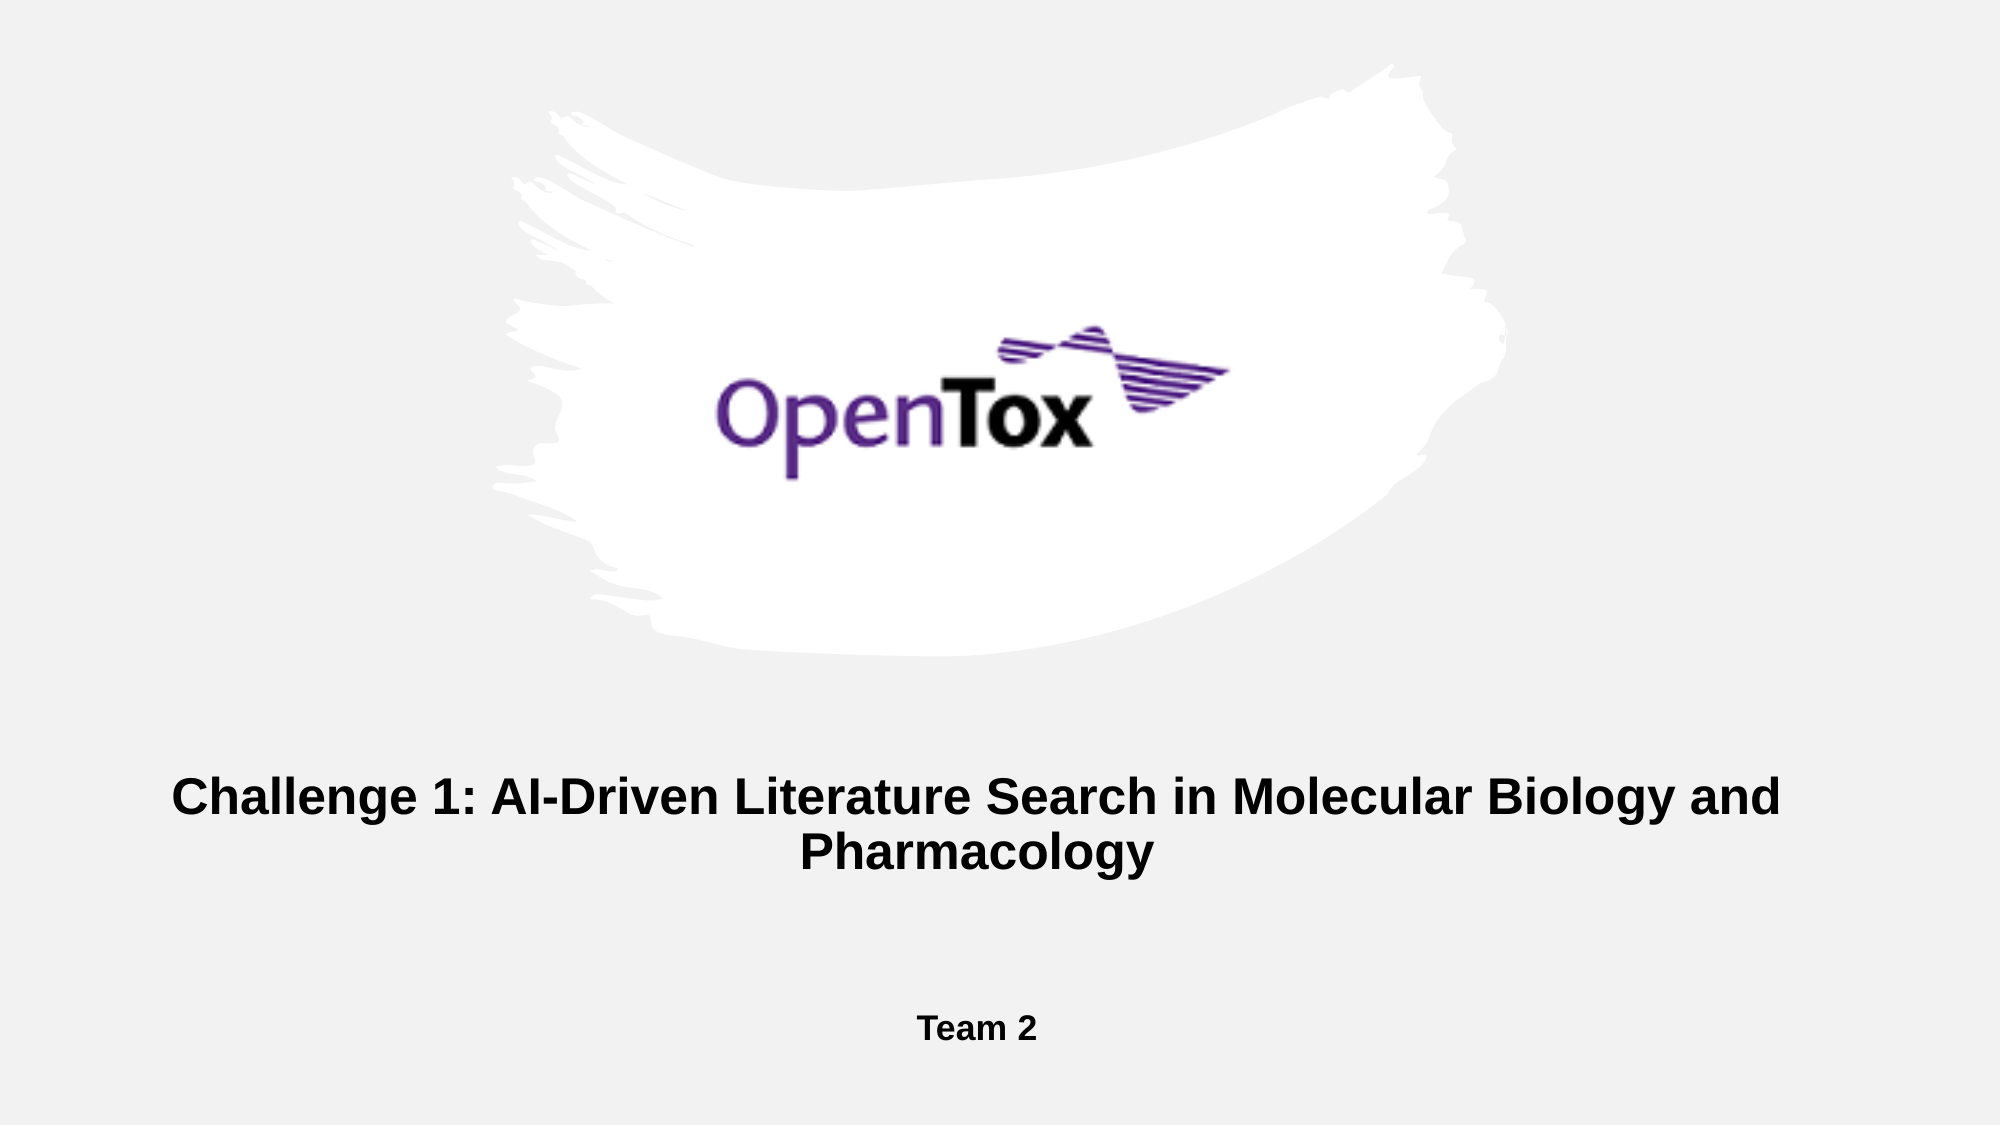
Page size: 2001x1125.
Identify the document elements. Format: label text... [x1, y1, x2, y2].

picture [713, 316, 1242, 488]
text_box Challenge 1: AI-Driven Literature Search in Molecular Biology and Pharmacology Team 2 [58, 762, 1896, 1057]
text_box [0, 0, 2000, 1125]
text_box [493, 64, 1506, 656]
